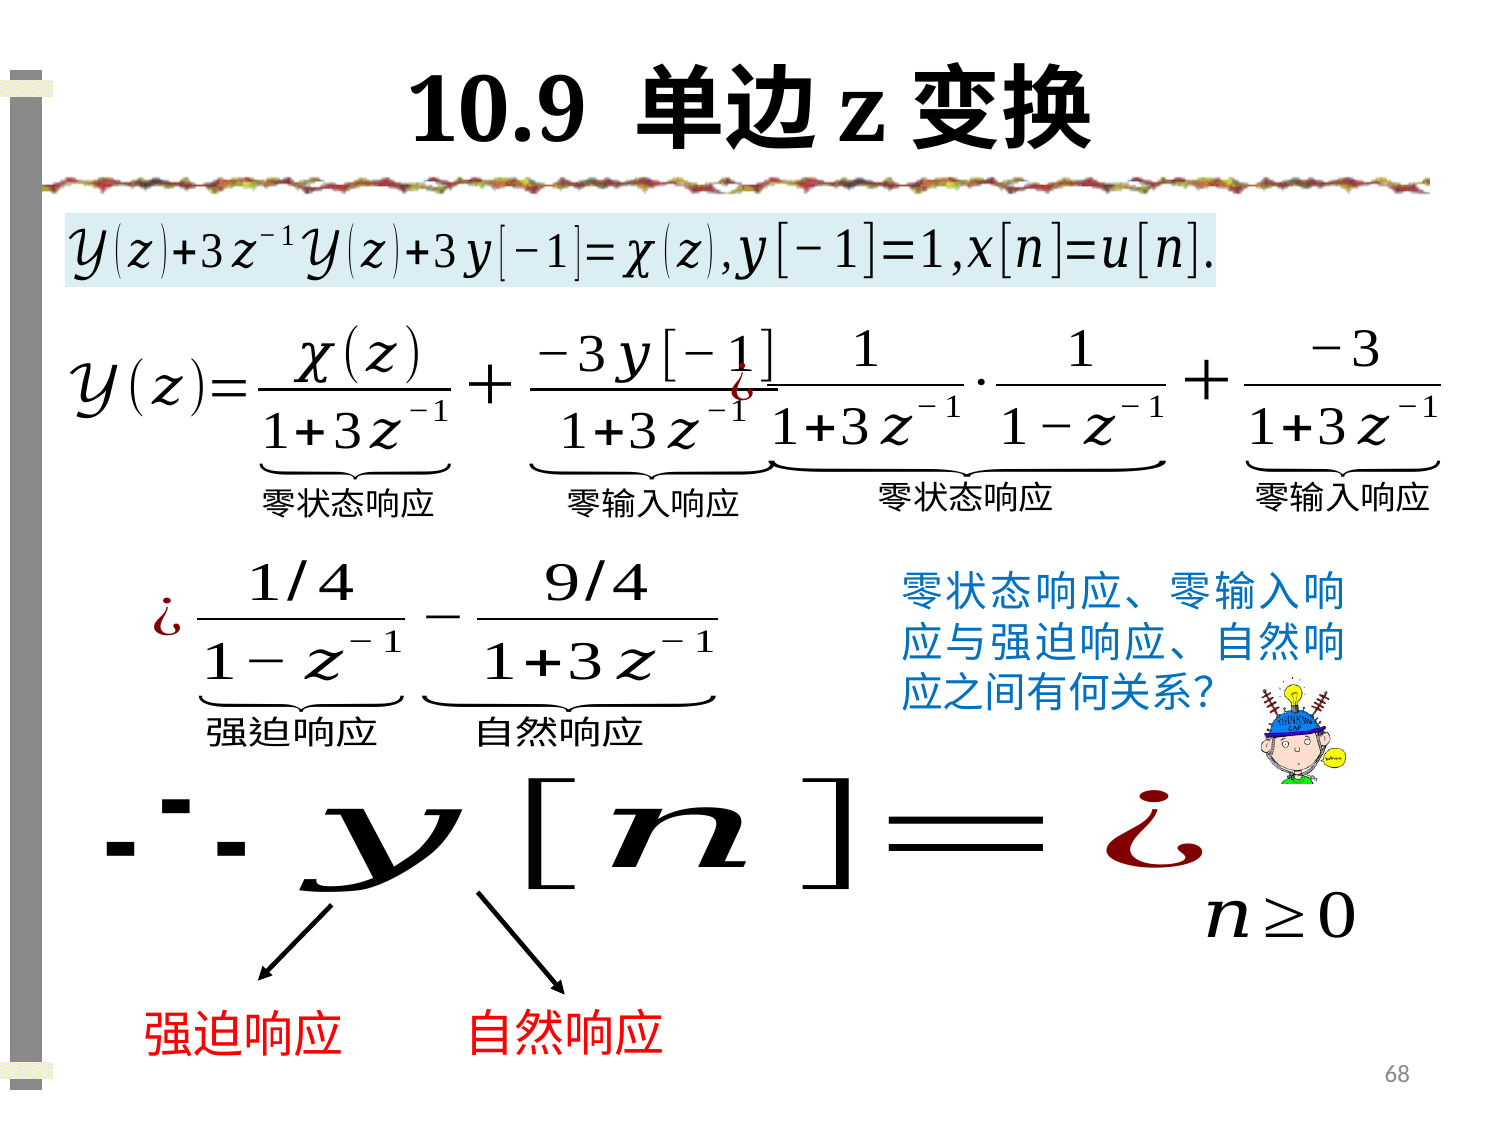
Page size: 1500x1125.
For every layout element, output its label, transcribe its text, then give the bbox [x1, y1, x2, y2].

text_box 自然响应 [449, 994, 680, 1069]
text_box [64, 212, 1217, 288]
text_box [257, 904, 332, 981]
title 10.9 单边z变换 [75, 45, 1425, 164]
title 10.4 由零极点图对离散时间傅里叶变换几何求值 [53, 175, 1430, 200]
text_box [477, 892, 565, 994]
picture [1252, 672, 1349, 784]
slide_number 68 [1074, 1042, 1425, 1103]
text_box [64, 318, 1446, 521]
text_box 强迫响应 [128, 994, 359, 1070]
text_box 零状态响应、零输入响应与强迫响应、自然响应之间有何关系？ [886, 557, 1361, 723]
